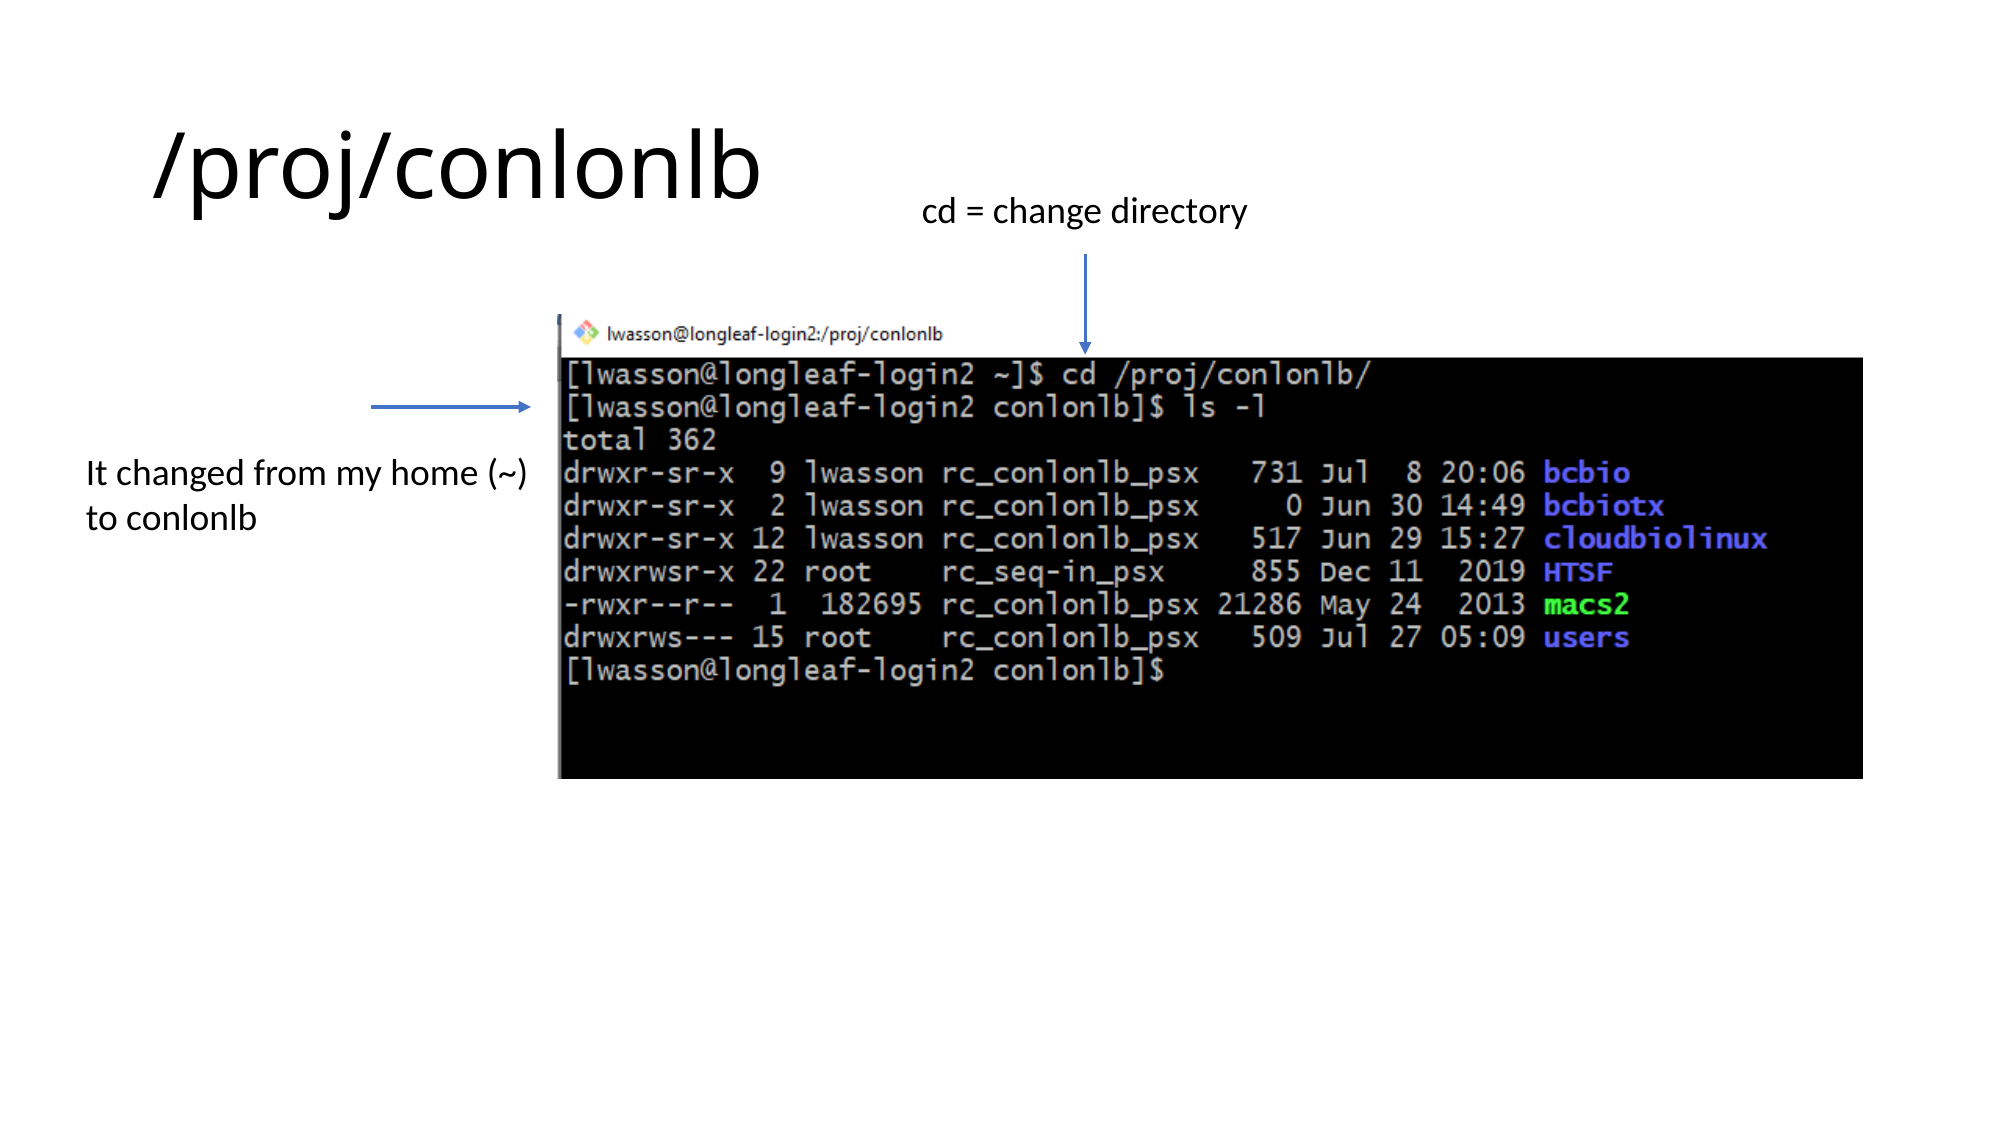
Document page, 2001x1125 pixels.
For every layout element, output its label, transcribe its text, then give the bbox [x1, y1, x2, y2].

text_box It changed from my home (~) to conlonlb [70, 440, 544, 546]
picture [557, 314, 1863, 779]
text_box cd = change directory [907, 178, 1264, 239]
title /proj/conlonlb [137, 59, 1863, 278]
